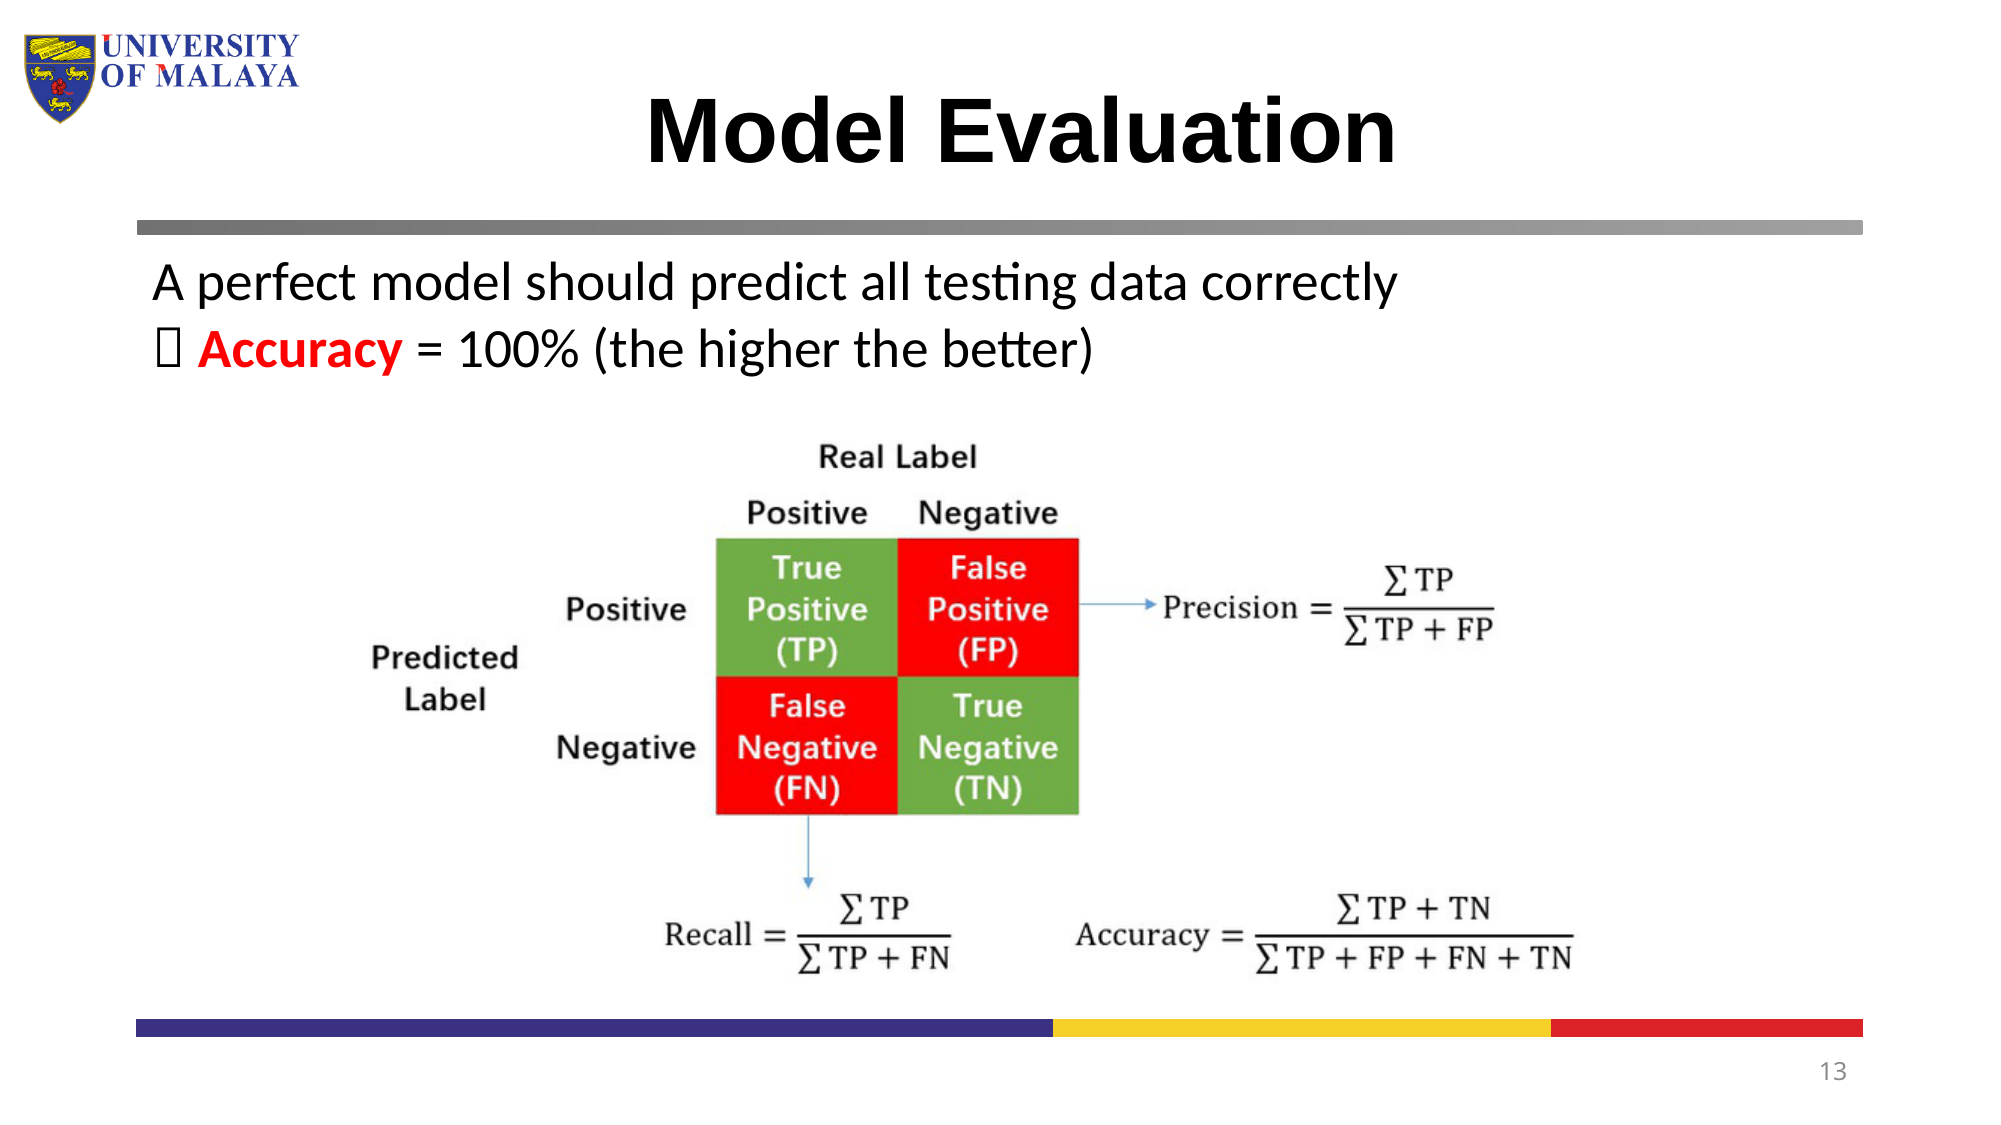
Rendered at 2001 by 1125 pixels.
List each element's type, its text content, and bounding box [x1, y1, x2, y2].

title Model Evaluation [137, 48, 1909, 218]
picture [329, 420, 1609, 1004]
picture [0, 0, 340, 198]
text_box A perfect model should predict all testing data correctly  Accuracy = 100% (the higher the better) [137, 237, 1441, 386]
slide_number 13 [1412, 1042, 1863, 1103]
